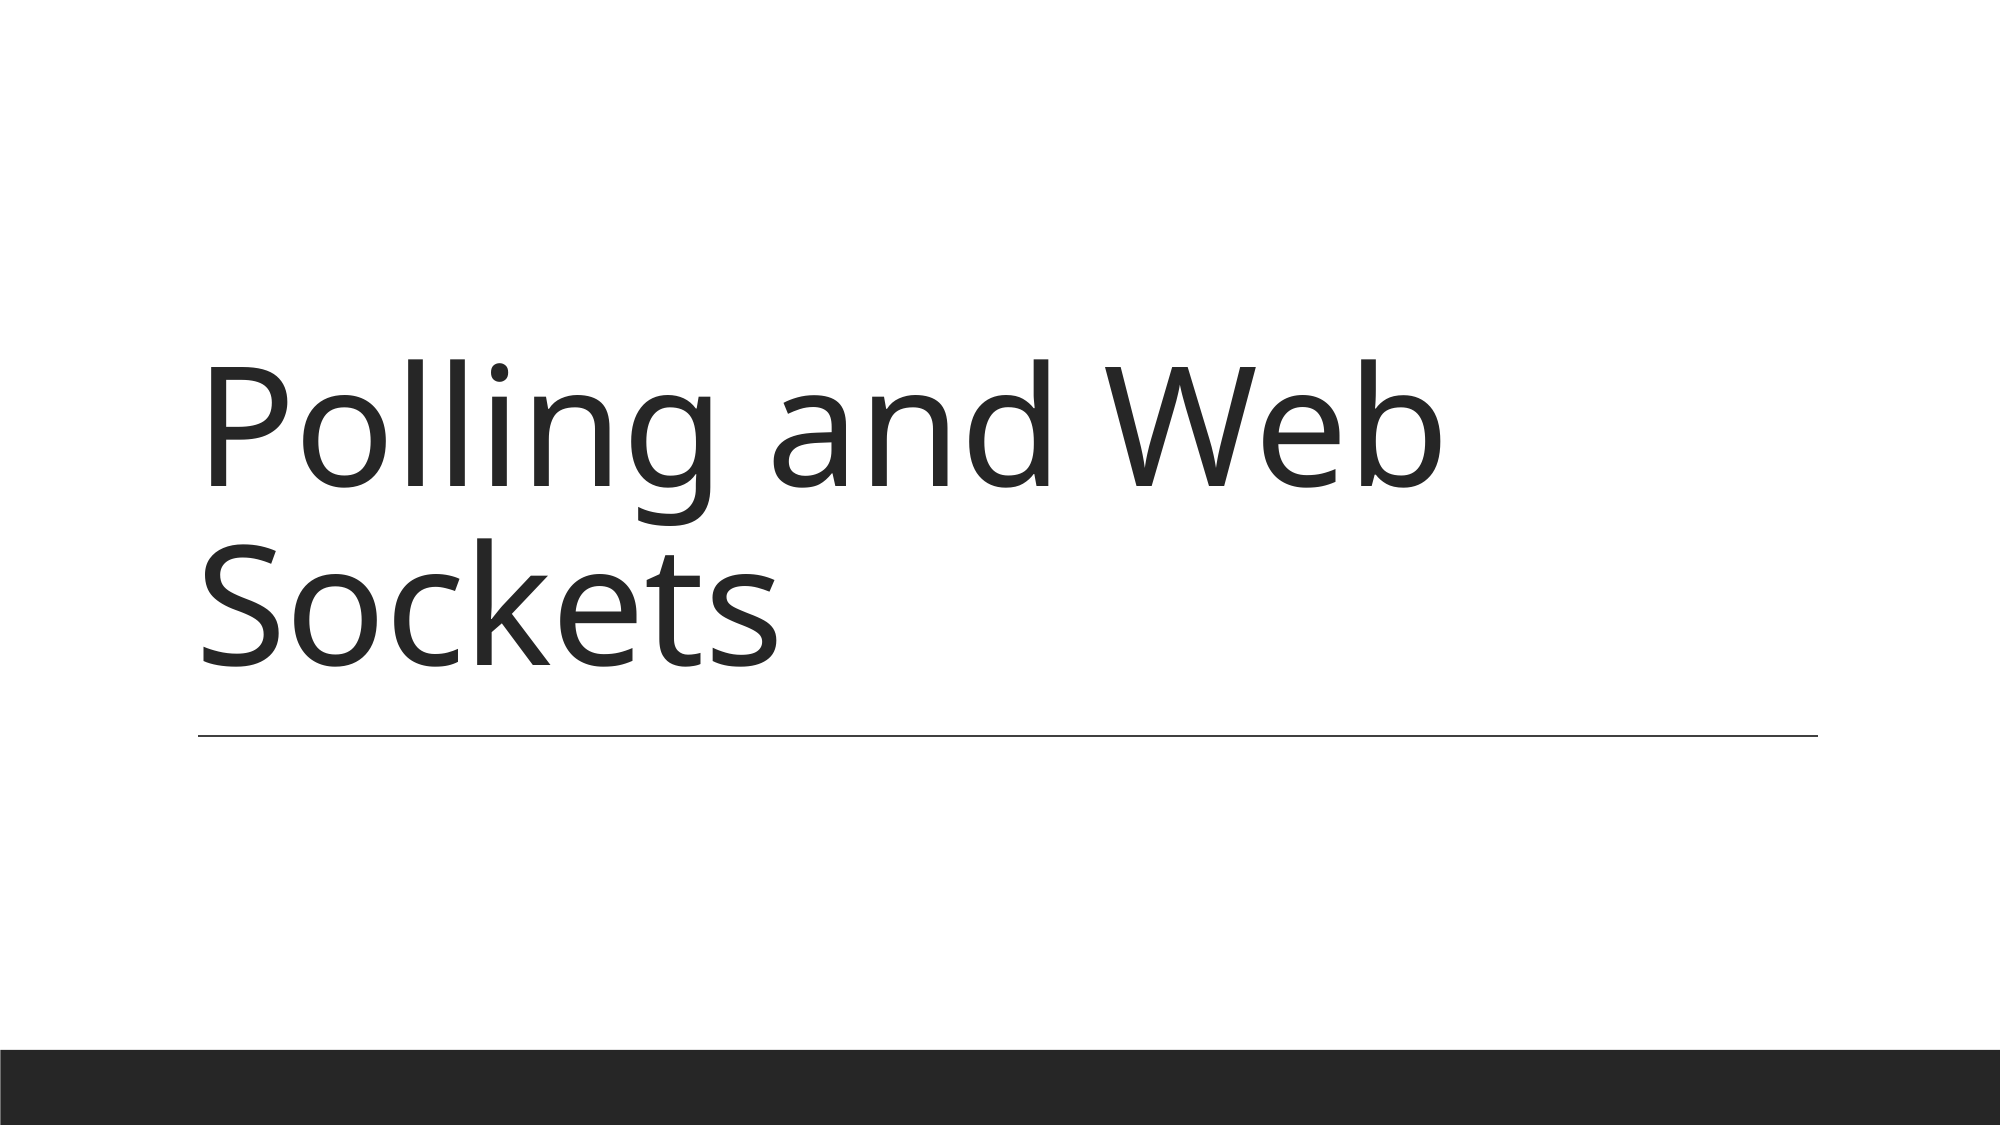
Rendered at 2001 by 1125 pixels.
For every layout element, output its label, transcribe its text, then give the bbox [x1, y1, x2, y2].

title Polling and Web Sockets [180, 124, 1830, 710]
